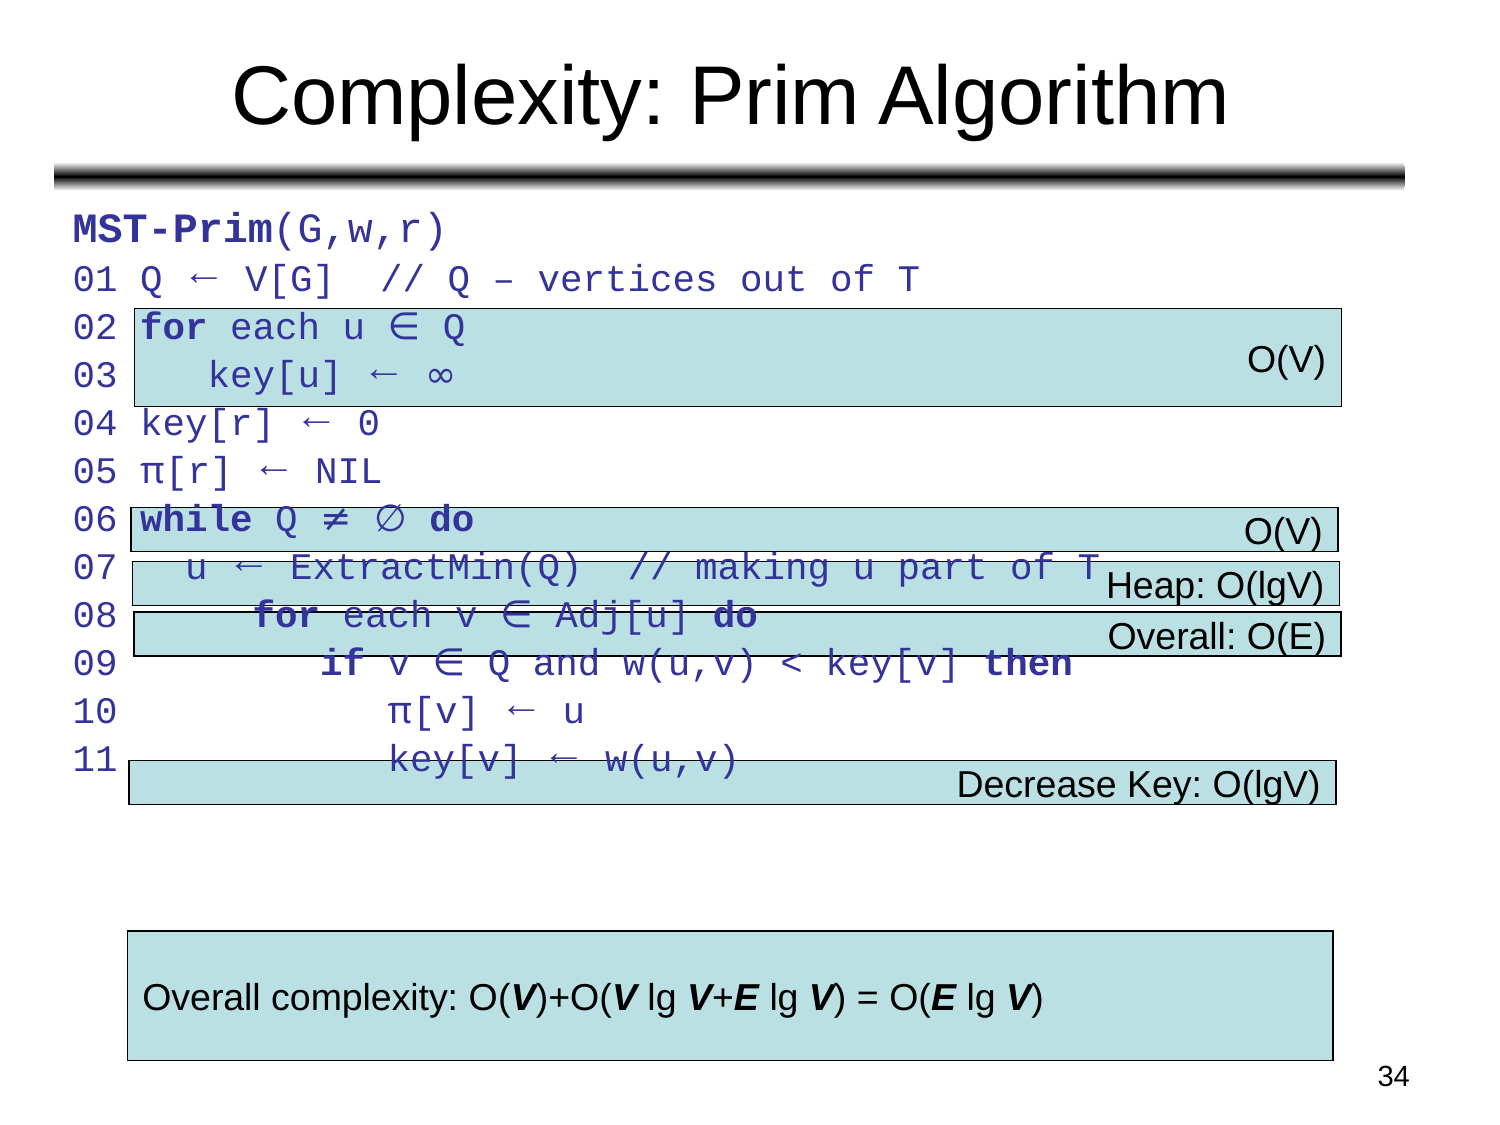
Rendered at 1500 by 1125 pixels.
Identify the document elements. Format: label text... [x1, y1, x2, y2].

list MST-Prim(G,w,r) 01 Q ← V[G] // Q – vertices out of T 02 for each u ∈ Q 03 key[u] ← ∞ 04 key[r] ← 0 05 π[r] ← NIL 06 while Q ≠ ∅ do 07 u ← ExtractMin(Q) // making u part of T 08 for each v ∈ Adj[u] do 09 if v ∈ Q and w(u,v) < key[v] then 10 π[v] ← u 11 key[v] ← w(u,v) [57, 199, 1408, 776]
text_box Overall complexity: O(V)+O(V lg V+E lg V) = O(E lg V) [127, 931, 1333, 1061]
text_box Decrease Key: O(lgV) [128, 776, 1336, 805]
text_box ‹#› [1074, 1049, 1425, 1103]
title Complexity: Prim Algorithm [55, 16, 1406, 166]
